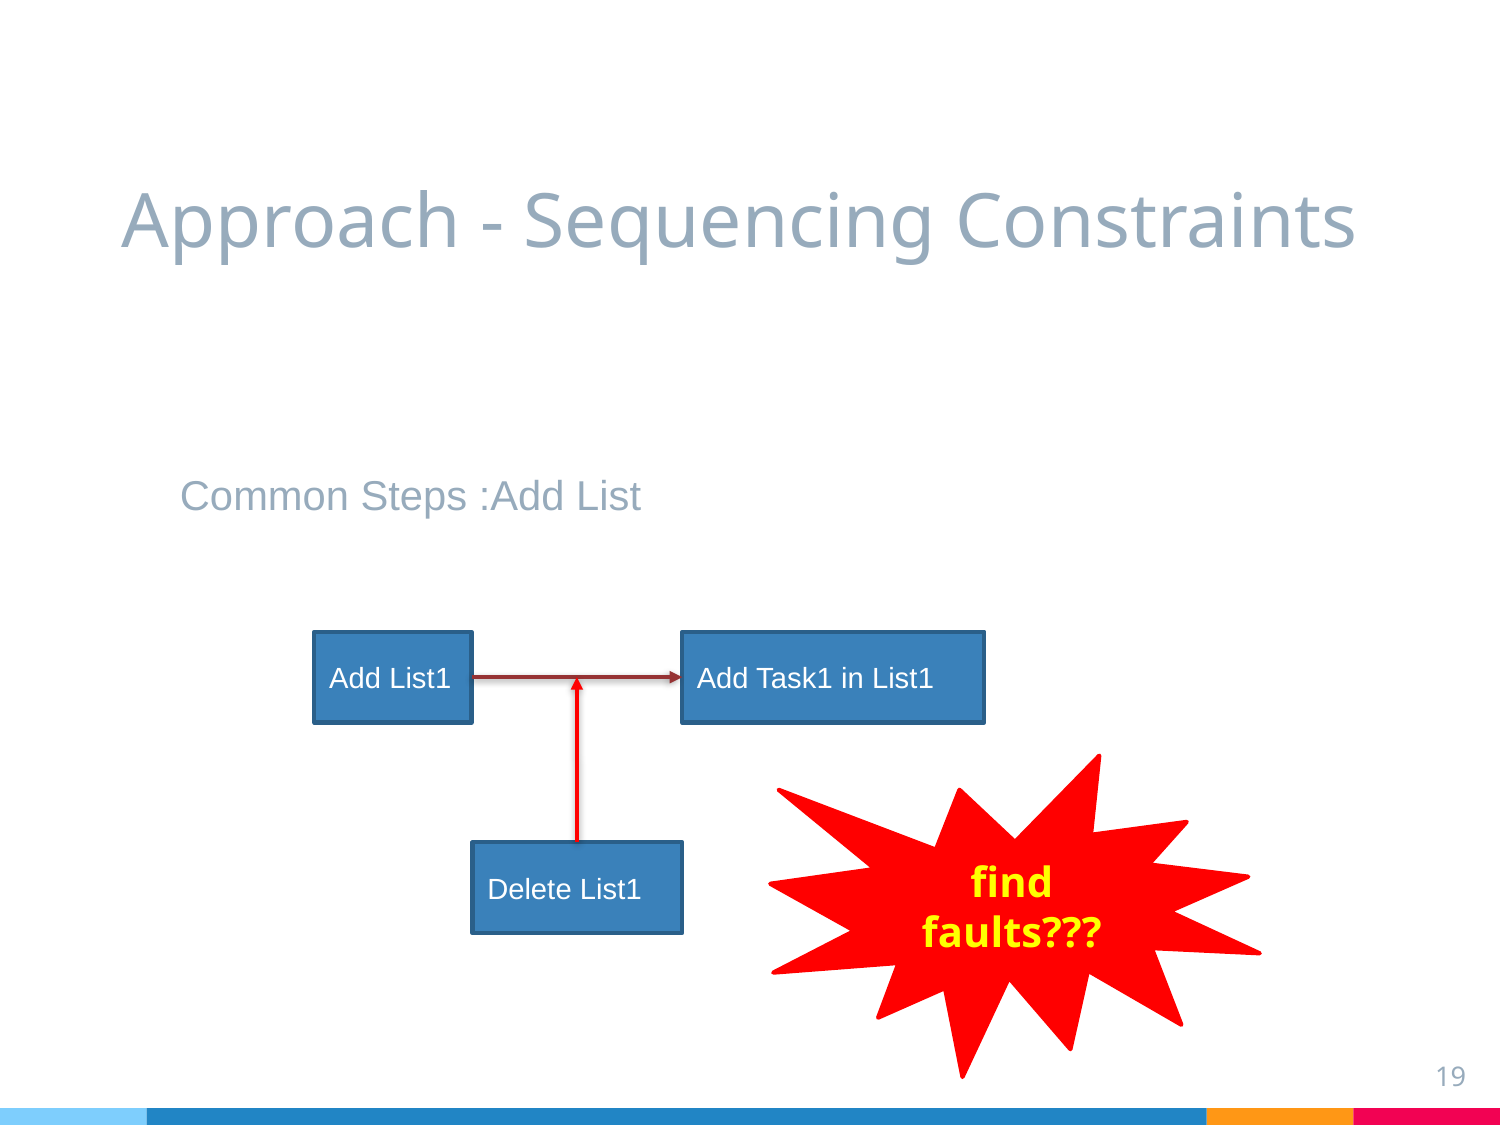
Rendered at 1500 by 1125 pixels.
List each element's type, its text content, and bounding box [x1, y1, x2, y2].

text_box find faults??? [768, 753, 1262, 1080]
slide_number 19 [1391, 1043, 1482, 1113]
text_box Add Task1 in List1 [680, 630, 986, 725]
text_box Add List1 [312, 630, 474, 725]
text_box Delete List1 [470, 840, 684, 935]
text_box Common Steps :Add List [164, 461, 657, 527]
title Approach - Sequencing Constraints [106, 89, 1463, 278]
